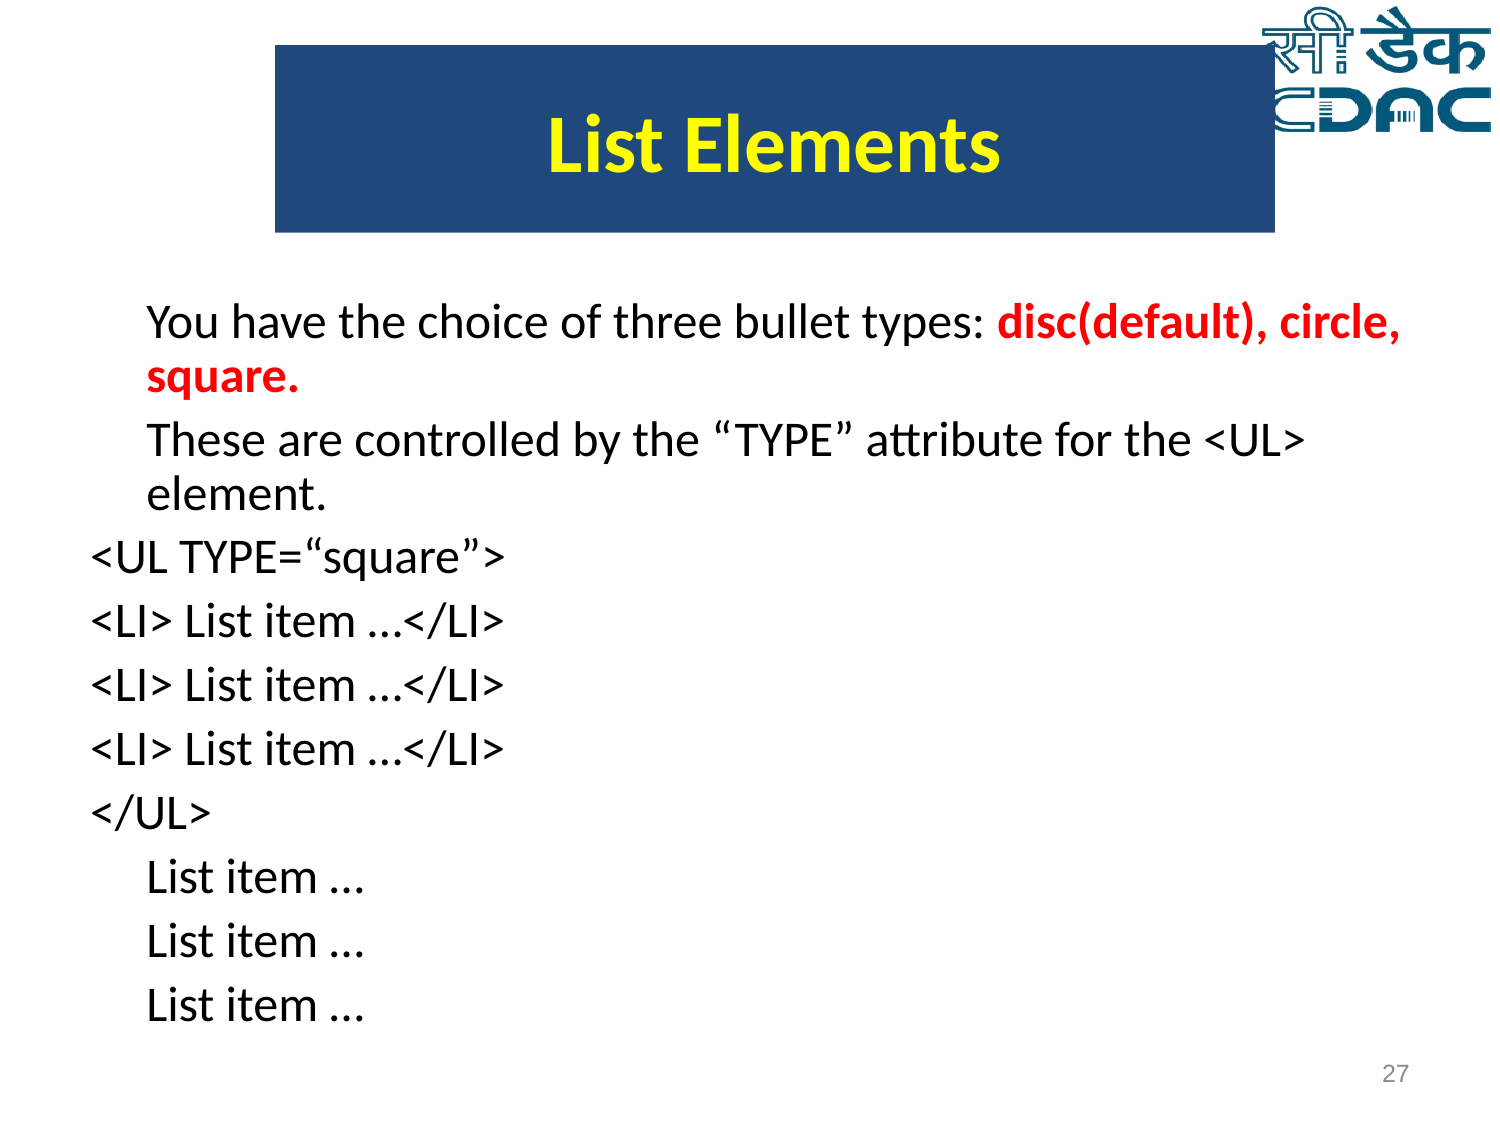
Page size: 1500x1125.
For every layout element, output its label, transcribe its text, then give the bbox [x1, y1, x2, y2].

list You have the choice of three bullet types: disc(default), circle, square. These are controlled by the “TYPE” attribute for the <UL> element. <UL TYPE=“square”> <LI> List item …</LI> <LI> List item …</LI> <LI> List item …</LI> </UL> List item … List item … List item … [75, 287, 1425, 1088]
picture [1390, 98, 1421, 132]
picture [1262, 6, 1491, 132]
text_box ‹#› [1074, 1042, 1425, 1103]
title List Elements [275, 45, 1275, 233]
